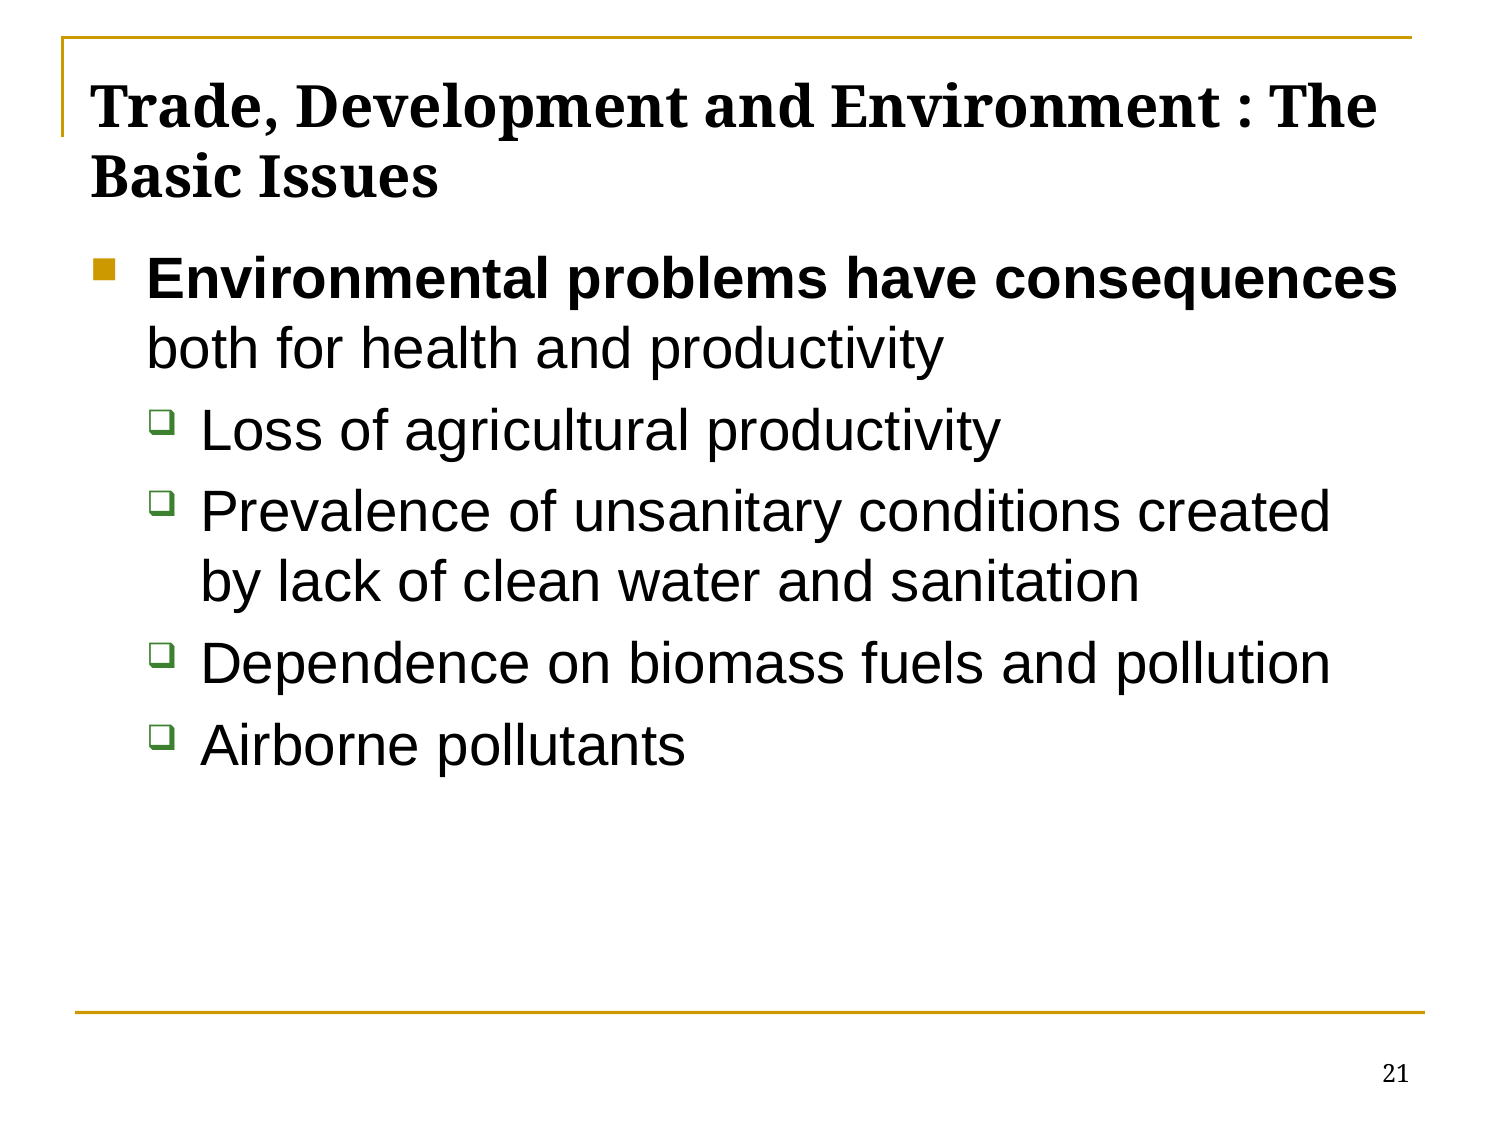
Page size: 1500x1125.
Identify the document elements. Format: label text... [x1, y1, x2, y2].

title Trade, Development and Environment : The Basic Issues [74, 45, 1426, 232]
list Environmental problems have consequences both for health and productivity Loss of agricultural productivity Prevalence of unsanitary conditions created by lack of clean water and sanitation Dependence on biomass fuels and pollution Airborne pollutants [74, 232, 1426, 1006]
slide_number 21 [1074, 1023, 1426, 1100]
